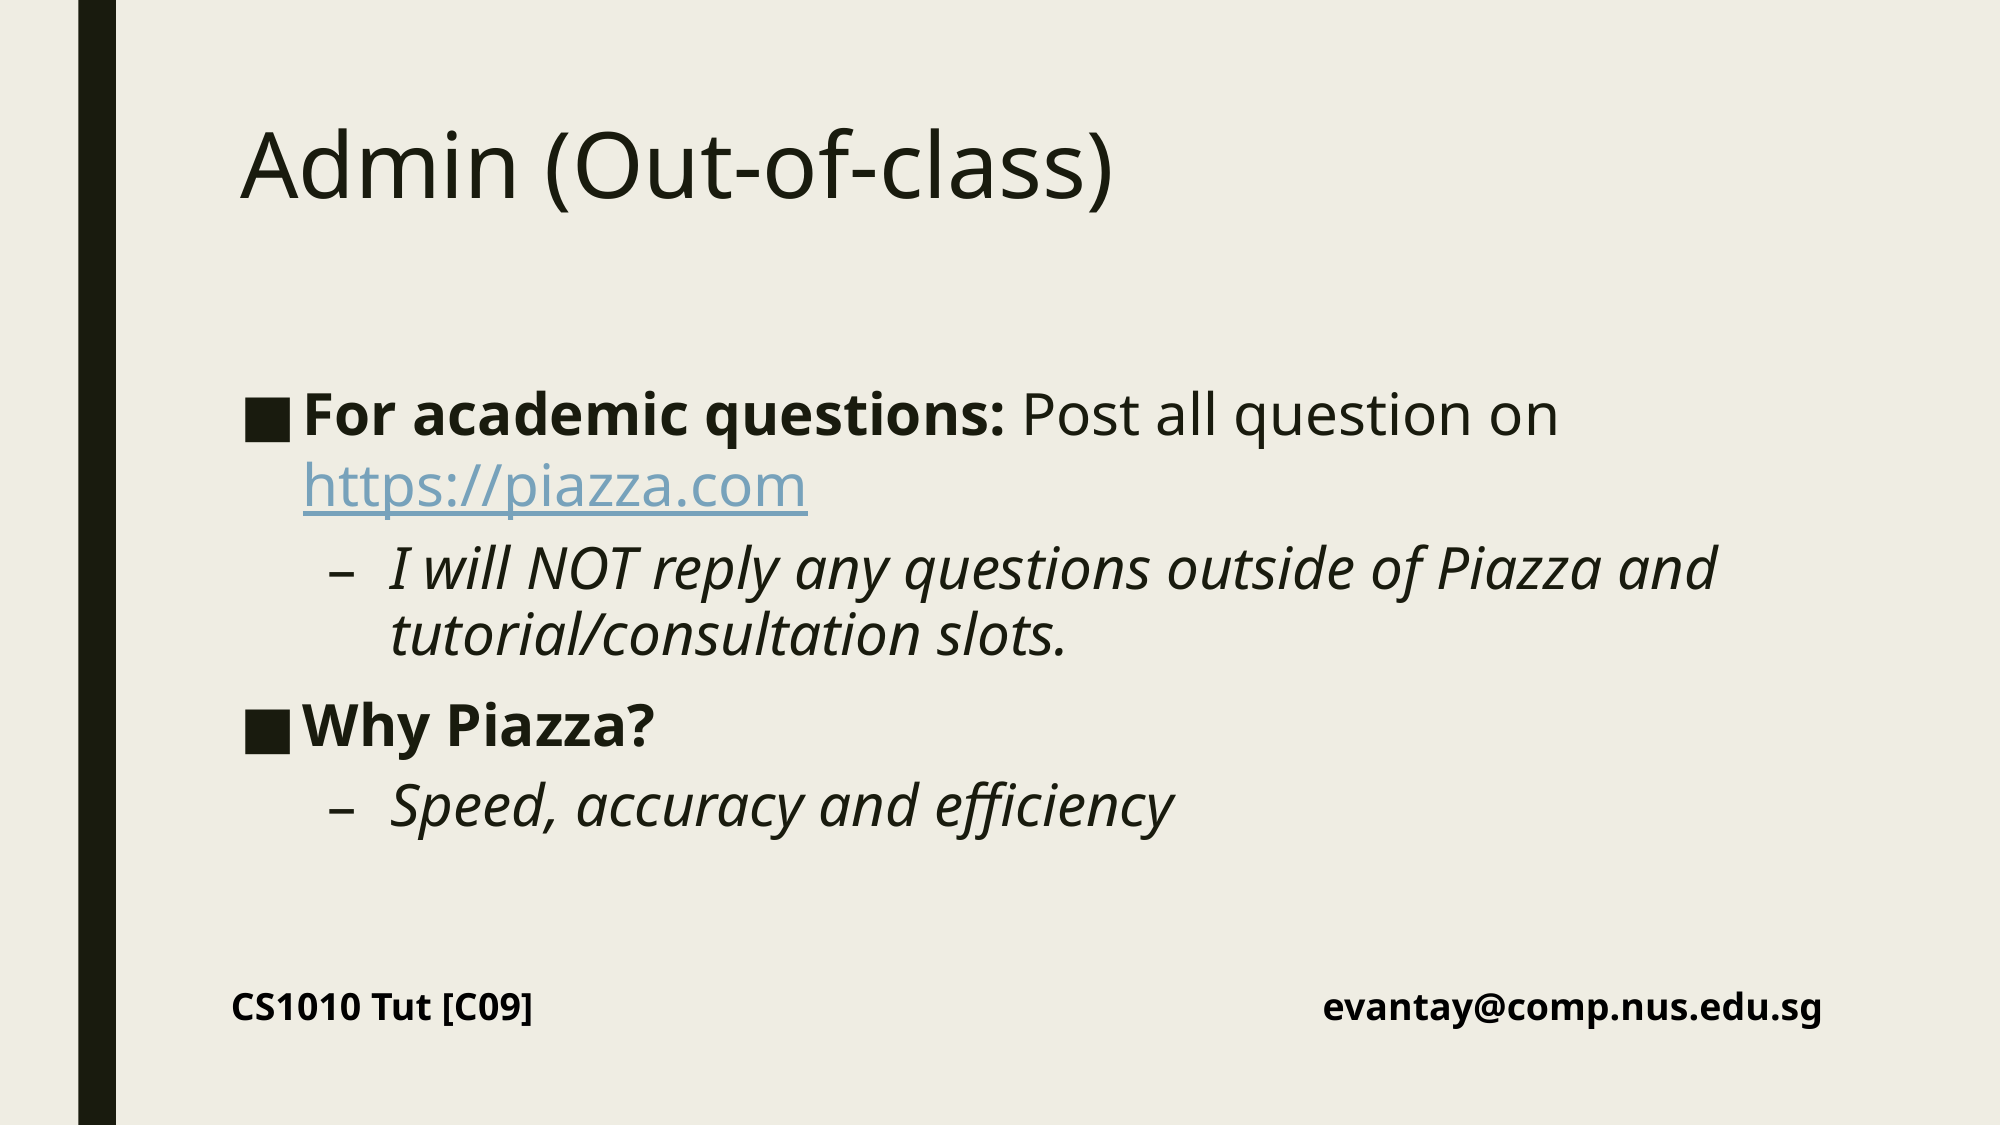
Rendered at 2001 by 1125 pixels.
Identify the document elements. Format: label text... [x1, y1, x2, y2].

list For academic questions: Post all question on https://piazza.com I will NOT reply any questions outside of Piazza and tutorial/consultation slots. Why Piazza? Speed, accuracy and efficiency [225, 375, 1800, 963]
title Admin (Out-of-class) [225, 112, 1800, 357]
